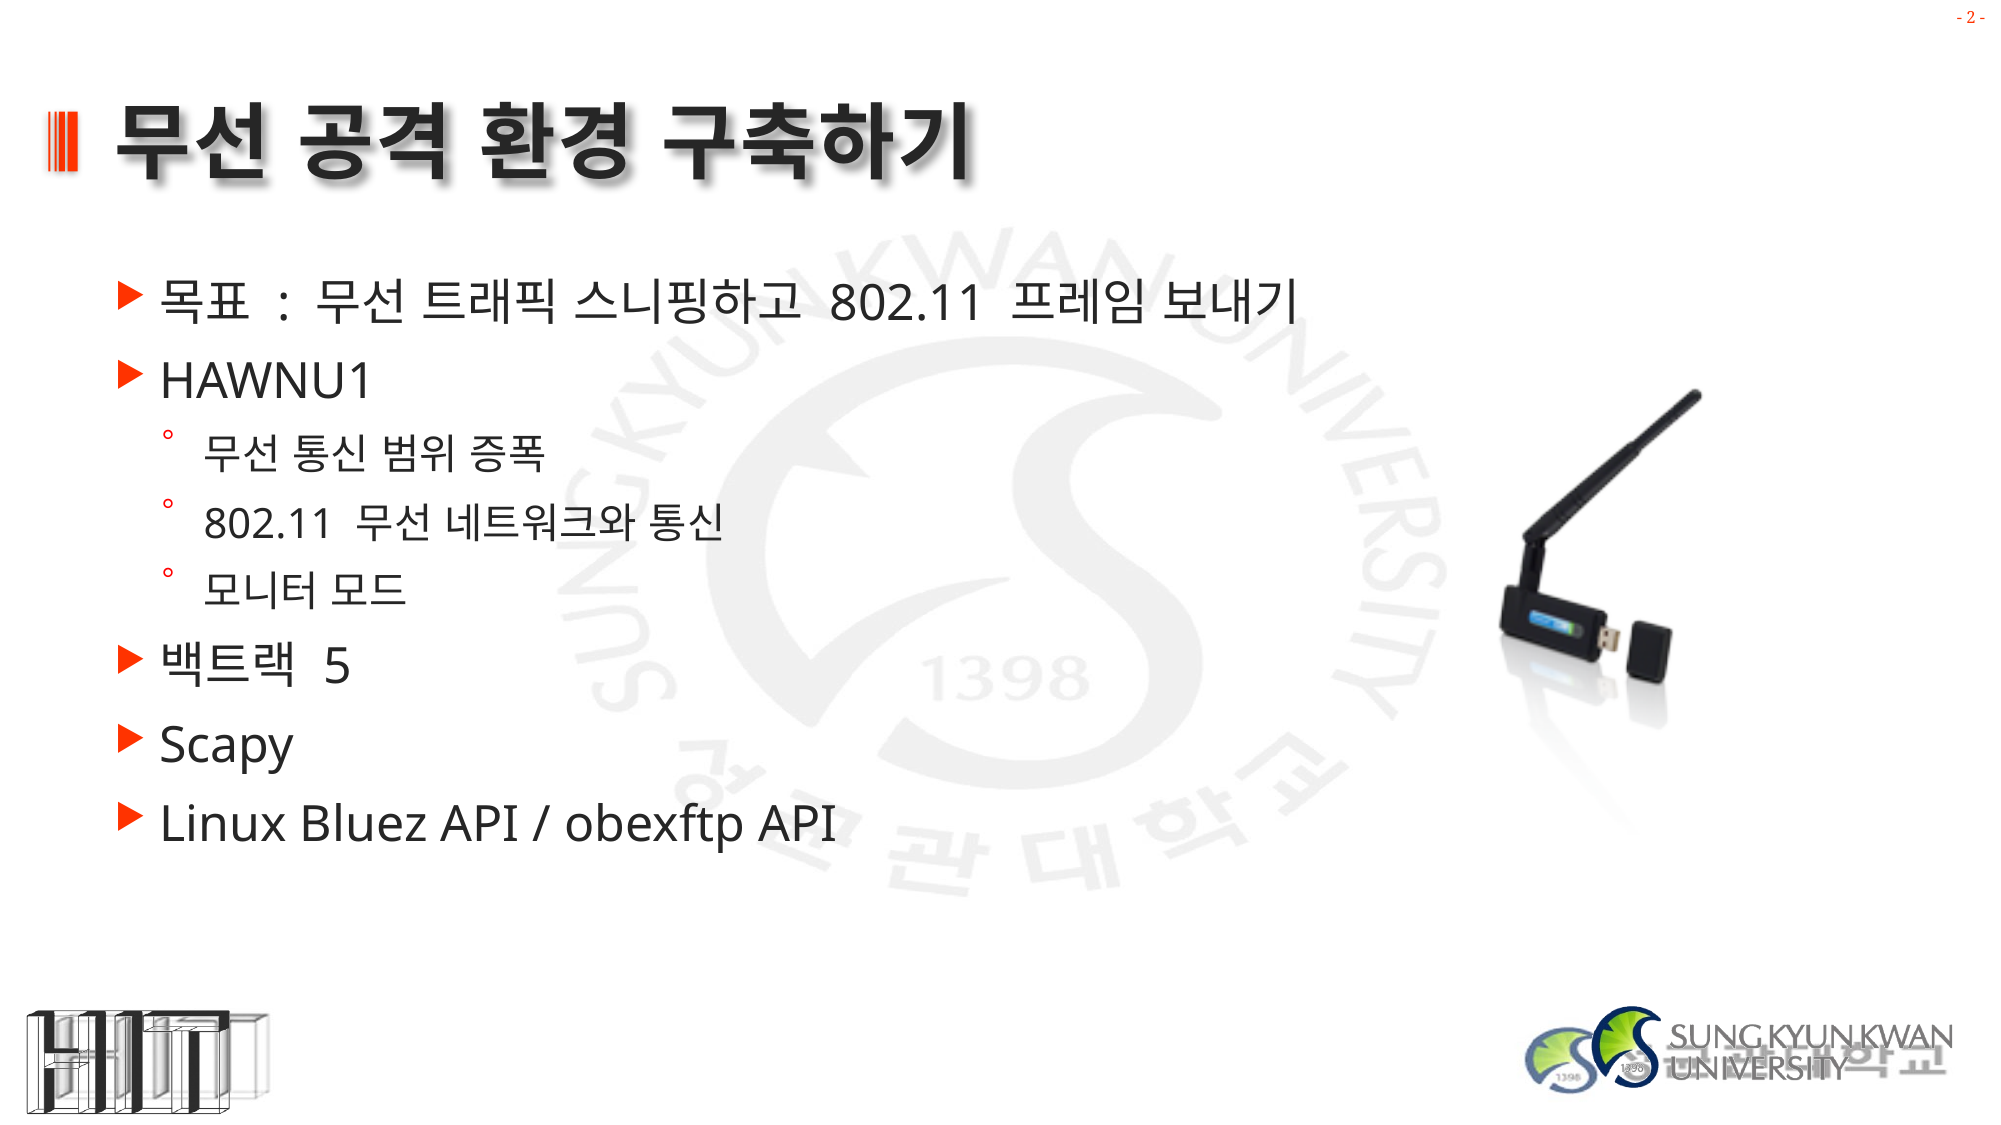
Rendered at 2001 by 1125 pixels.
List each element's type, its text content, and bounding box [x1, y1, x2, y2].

list 목표 : 무선 트래픽 스니핑하고 802.11 프레임 보내기 HAWNU1 무선 통신 범위 증폭 802.11 무선 네트워크와 통신 모니터 모드 백트랙 5 Scapy Linux Bluez API / obexftp API [99, 262, 1900, 1035]
title 무선 공격 환경 구축하기 [99, 45, 1900, 233]
picture [1330, 314, 1851, 835]
picture [1555, 976, 1994, 1118]
picture [16, 1002, 237, 1121]
